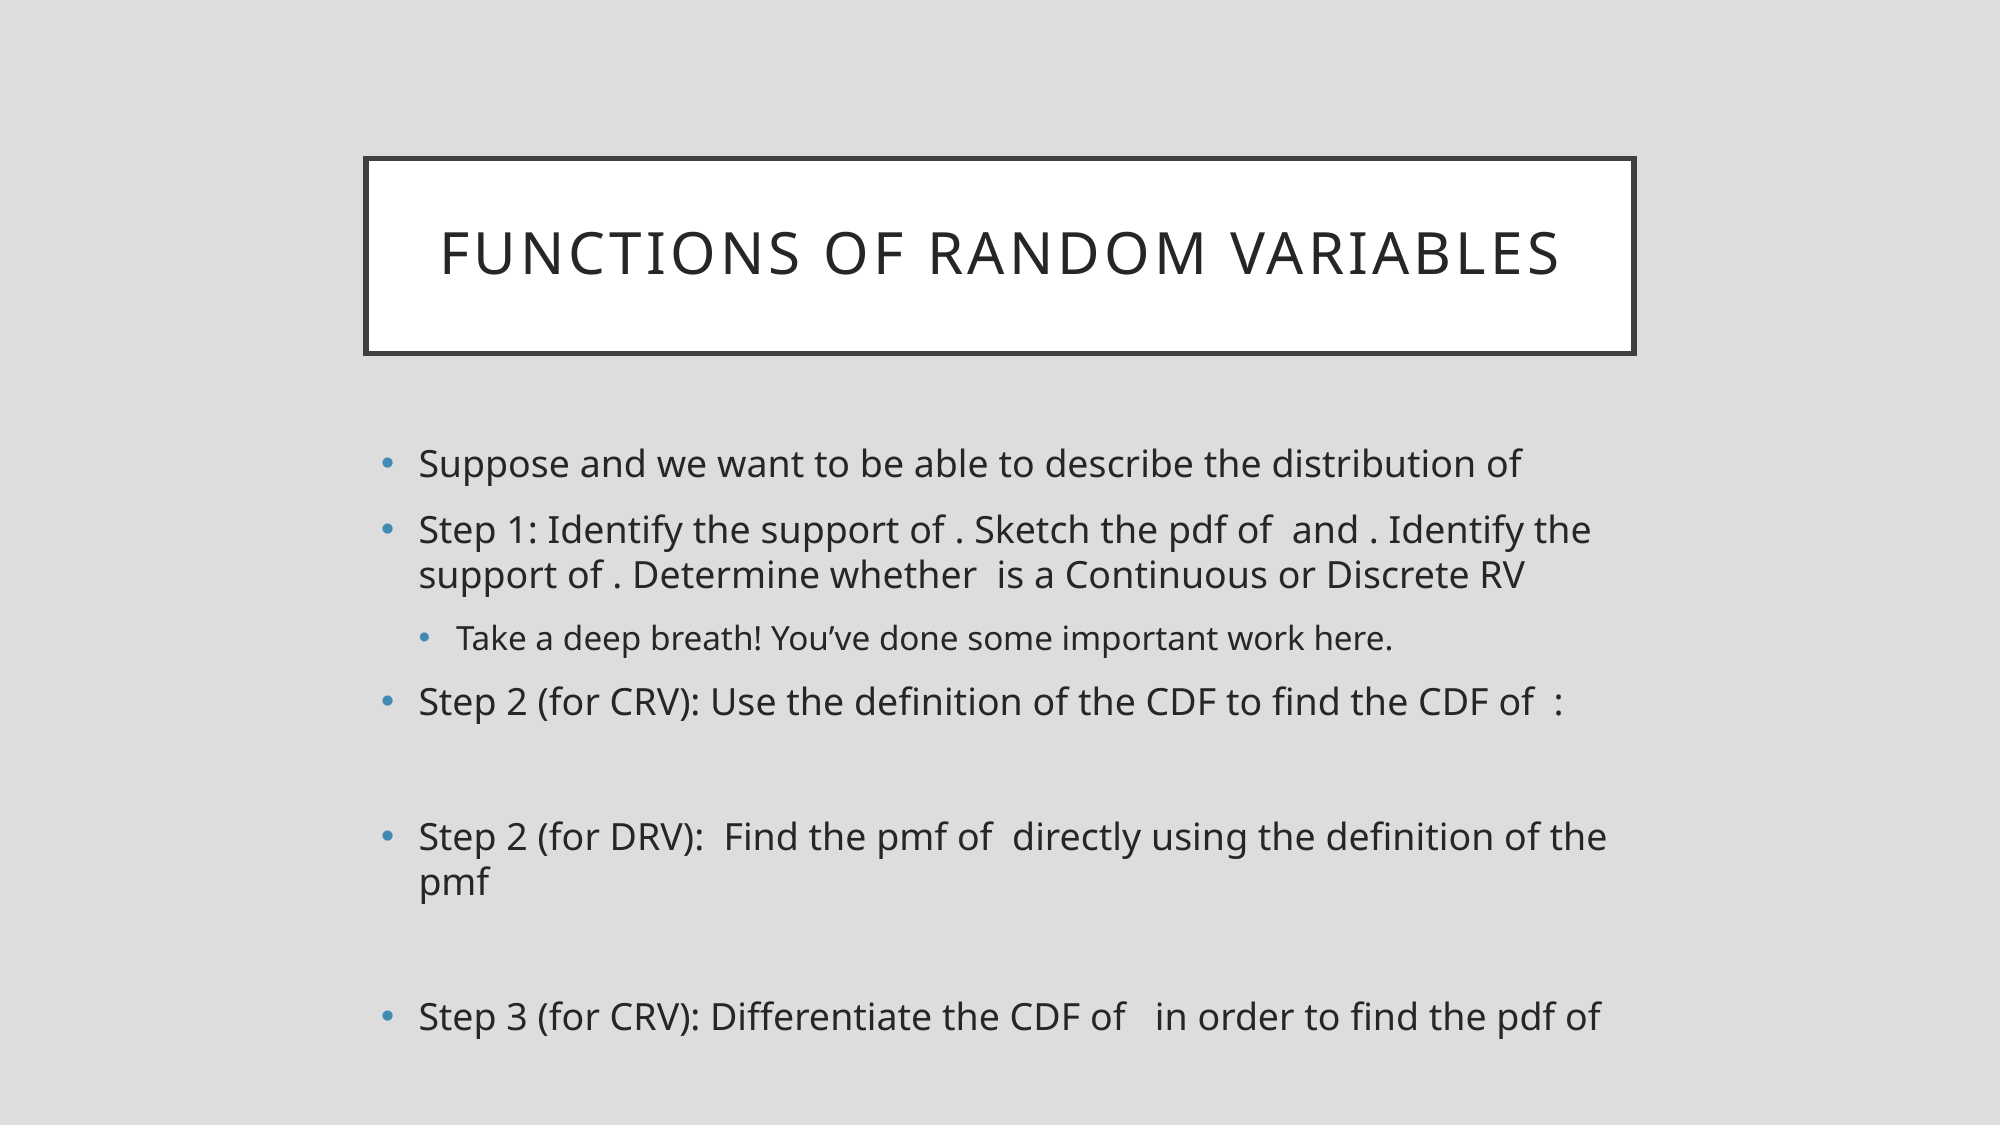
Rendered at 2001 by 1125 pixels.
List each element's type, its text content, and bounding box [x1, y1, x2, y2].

title Functions of random variables [363, 156, 1637, 356]
